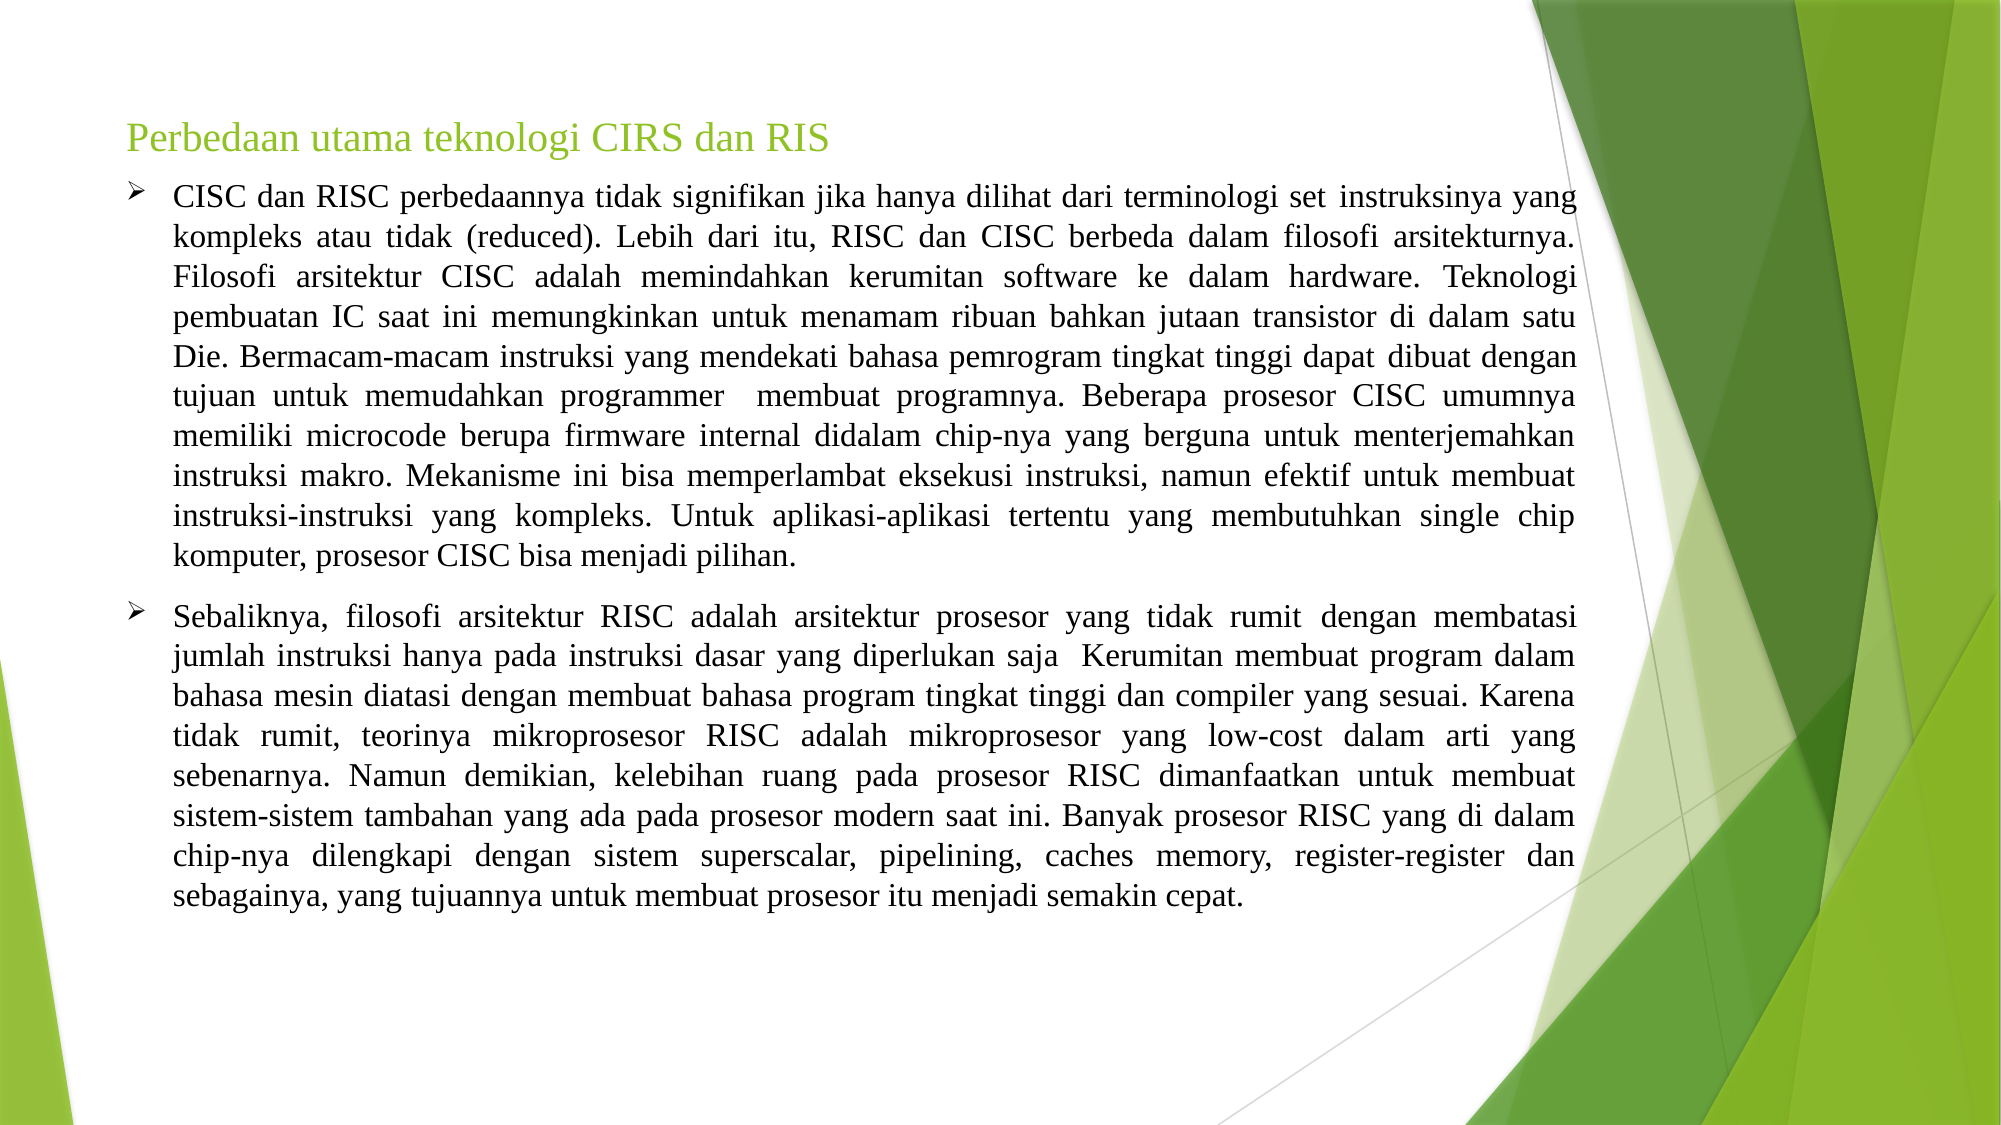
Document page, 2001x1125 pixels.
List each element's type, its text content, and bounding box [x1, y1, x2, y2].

title Perbedaan utama teknologi CIRS dan RIS [111, 98, 1522, 166]
list CISC dan RISC perbedaannya tidak signifikan jika hanya dilihat dari terminologi set instruksinya yang kompleks atau tidak (reduced). Lebih dari itu, RISC dan CISC berbeda dalam filosofi arsitekturnya. Filosofi arsitektur CISC adalah memindahkan kerumitan software ke dalam hardware. Teknologi pembuatan IC saat ini memungkinkan untuk menamam ribuan bahkan jutaan transistor di dalam satu Die. Bermacam-macam instruksi yang mendekati bahasa pemrogram tingkat tinggi dapat dibuat dengan tujuan untuk memudahkan programmer membuat programnya. Beberapa prosesor CISC umumnya memiliki microcode berupa firmware internal didalam chip-nya yang berguna untuk menterjemahkan instruksi makro. Mekanisme ini bisa memperlambat eksekusi instruksi, namun efektif untuk membuat instruksi-instruksi yang kompleks. Untuk aplikasi-aplikasi tertentu yang membutuhkan single chip komputer, prosesor CISC bisa menjadi pilihan. Sebaliknya, filosofi arsitektur RISC adalah arsitektur prosesor yang tidak rumit dengan membatasi jumlah instruksi hanya pada instruksi dasar yang diperlukan saja Kerumitan membuat program dalam bahasa mesin diatasi dengan membuat bahasa program tingkat tinggi dan compiler yang sesuai. Karena tidak rumit, teorinya mikroprosesor RISC adalah mikroprosesor yang low-cost dalam arti yang sebenarnya. Namun demikian, kelebihan ruang pada prosesor RISC dimanfaatkan untuk membuat sistem-sistem tambahan yang ada pada prosesor modern saat ini. Banyak prosesor RISC yang di dalam chip-nya dilengkapi dengan sistem superscalar, pipelining, caches memory, register-register dan sebagainya, yang tujuannya untuk membuat prosesor itu menjadi semakin cepat. [111, 166, 1593, 1042]
